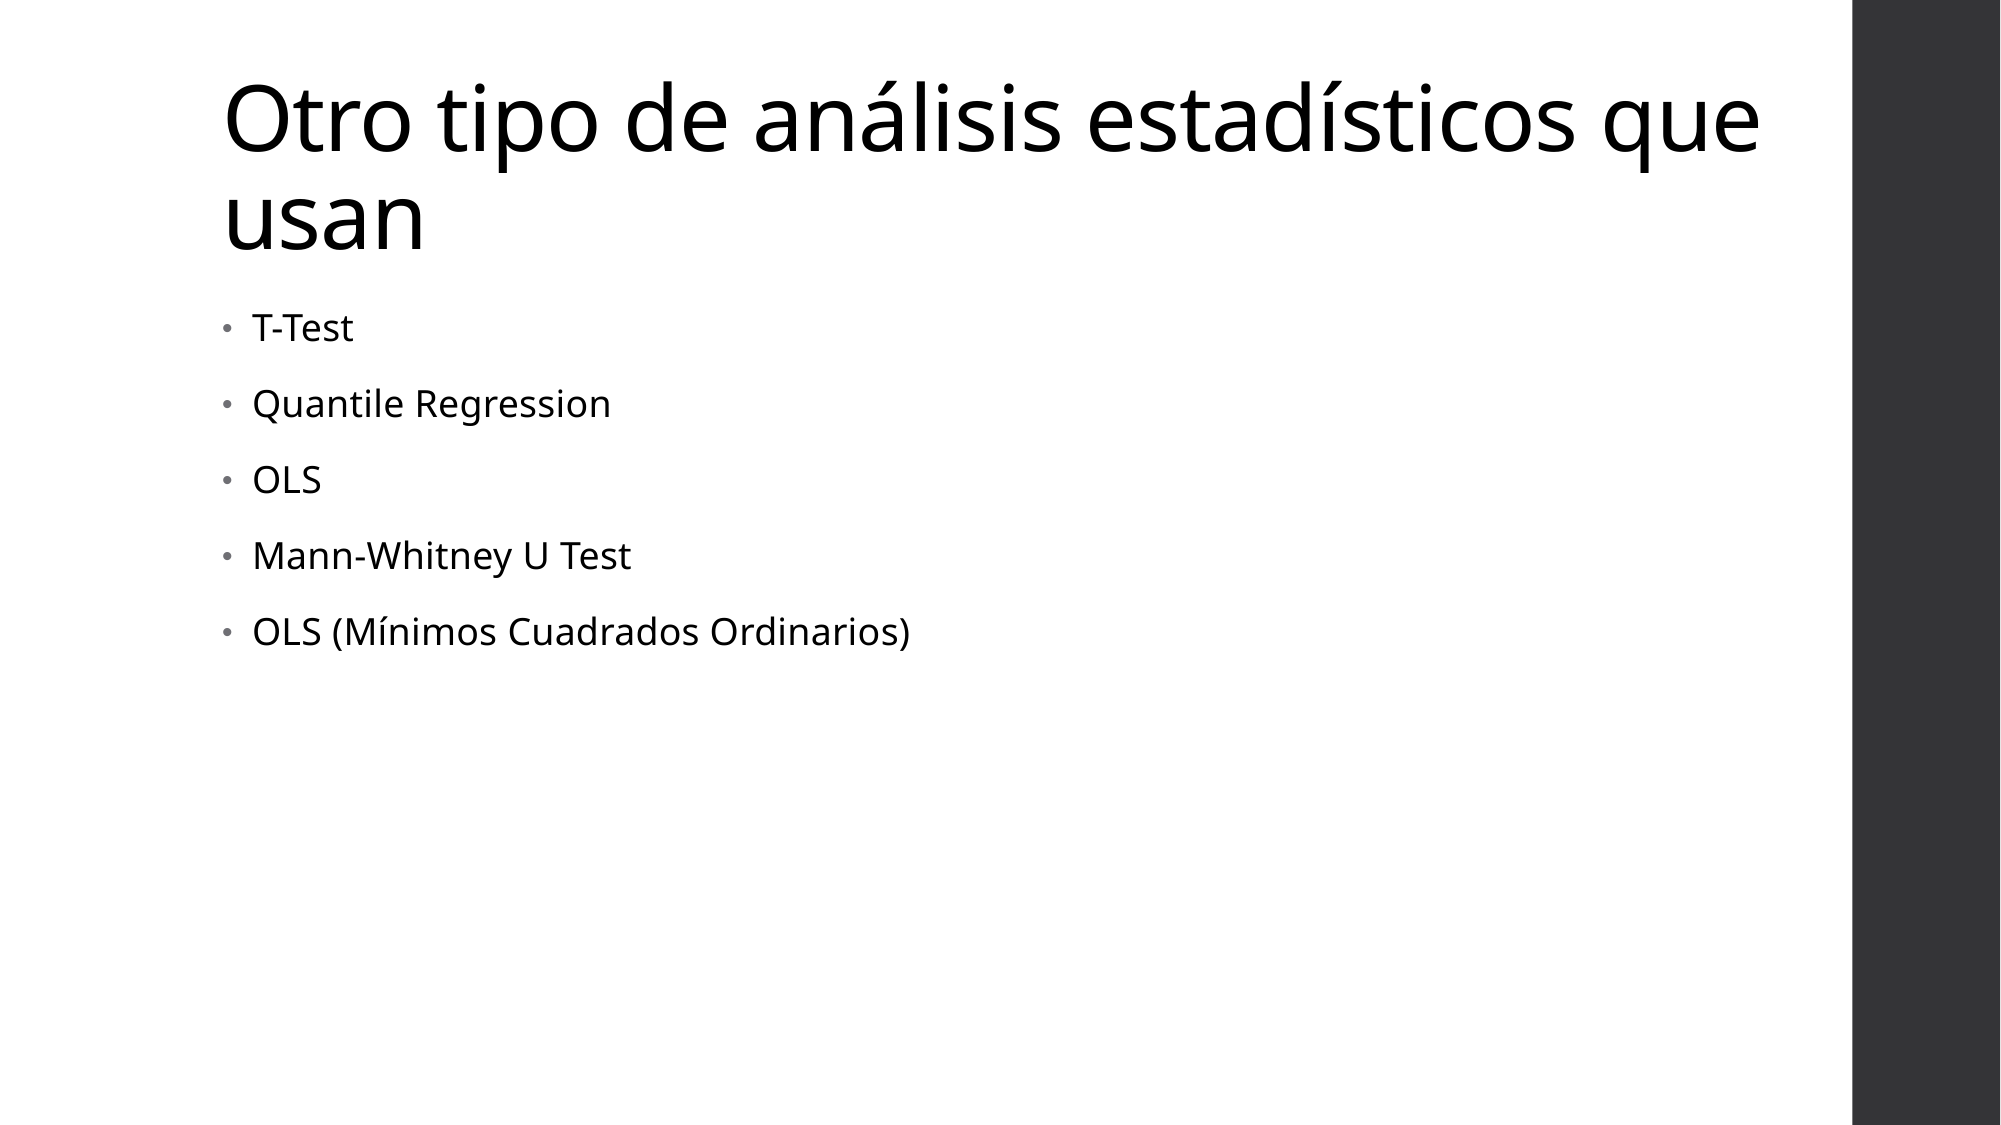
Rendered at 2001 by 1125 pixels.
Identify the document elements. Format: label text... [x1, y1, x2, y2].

title Otro tipo de análisis estadísticos que usan [206, 60, 1797, 278]
list T-Test Quantile Regression OLS Mann-Whitney U Test OLS (Mínimos Cuadrados Ordinarios) [206, 299, 1617, 1014]
